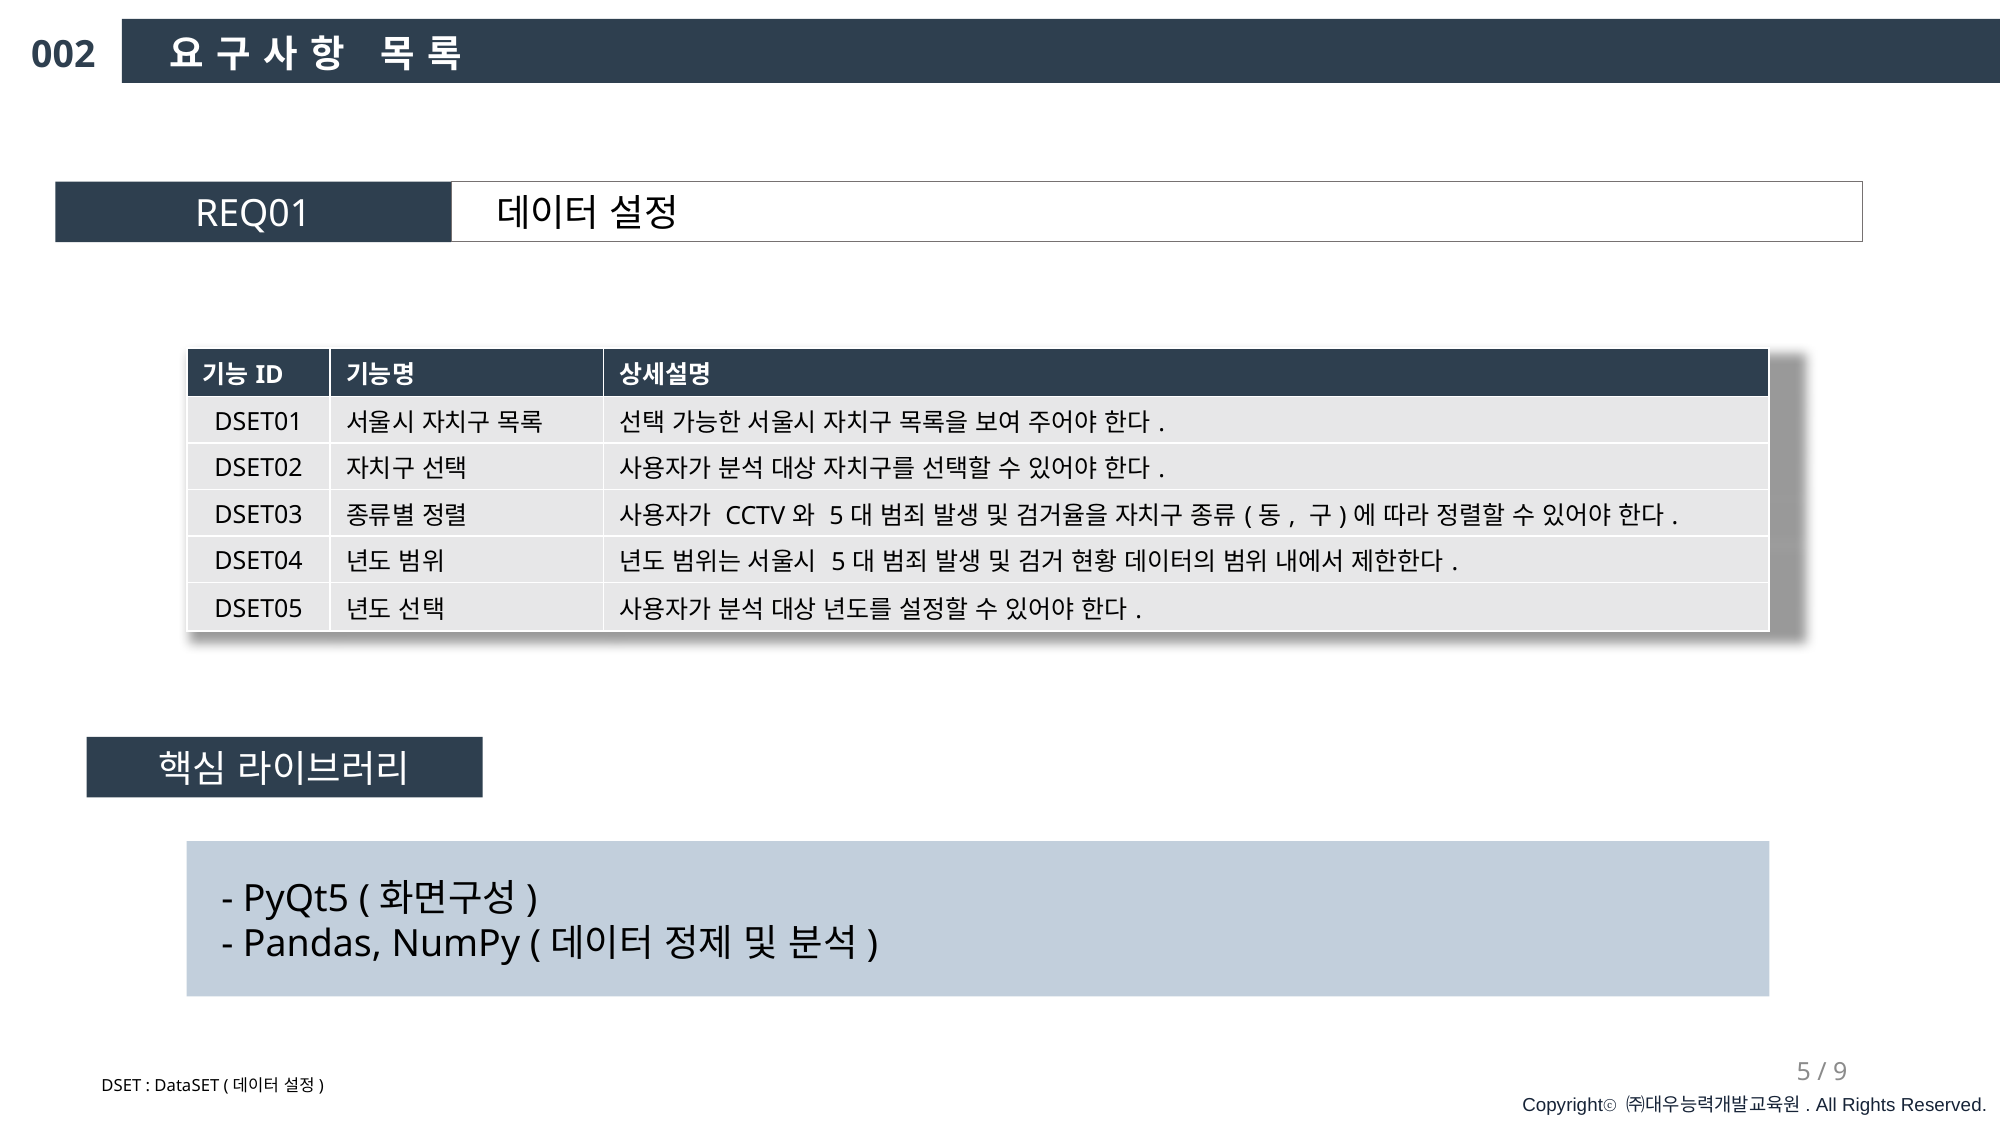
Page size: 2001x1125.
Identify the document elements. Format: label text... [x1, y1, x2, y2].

table_cell 종류별 정렬 [331, 490, 603, 535]
text_box DSET : DataSET (데이터 설정) [86, 1067, 930, 1102]
table_cell DSET03 [188, 490, 329, 535]
table_cell 사용자가 분석 대상 자치구를 선택할 수 있어야 한다. [604, 444, 1768, 489]
slide_number 4 / 9 [1412, 1042, 1863, 1103]
table_cell 사용자가 분석 대상 년도를 설정할 수 있어야 한다. [604, 583, 1768, 630]
table_header 기능ID [188, 349, 329, 396]
text_box 핵심 라이브러리 [86, 736, 484, 798]
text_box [55, 181, 1863, 243]
text_box [121, 18, 2000, 84]
text_box 요구사항 목록 [154, 22, 477, 82]
text_box - PyQt5 (화면구성) - Pandas, NumPy (데이터 정제 및 분석) [186, 840, 1770, 997]
table_header 상세설명 [604, 349, 1768, 396]
table_cell 자치구 선택 [331, 444, 603, 489]
table_cell 서울시 자치구 목록 [331, 397, 603, 442]
text_box 002 [16, 22, 111, 82]
table_cell DSET02 [188, 444, 329, 489]
table_cell 사용자가 CCTV와 5대 범죄 발생 및 검거율을 자치구 종류(동, 구)에 따라 정렬할 수 있어야 한다. [604, 490, 1768, 535]
table_cell 선택 가능한 서울시 자치구 목록을 보여 주어야 한다. [604, 397, 1768, 442]
table_cell DSET05 [188, 583, 329, 630]
table_cell DSET04 [188, 537, 329, 582]
table_cell DSET01 [188, 397, 329, 442]
table_cell 년도 선택 [331, 583, 603, 630]
table_header 기능명 [331, 349, 603, 396]
table_cell 년도 범위 [331, 537, 603, 582]
table_cell 년도 범위는 서울시 5대 범죄 발생 및 검거 현황 데이터의 범위 내에서 제한한다. [604, 537, 1768, 582]
